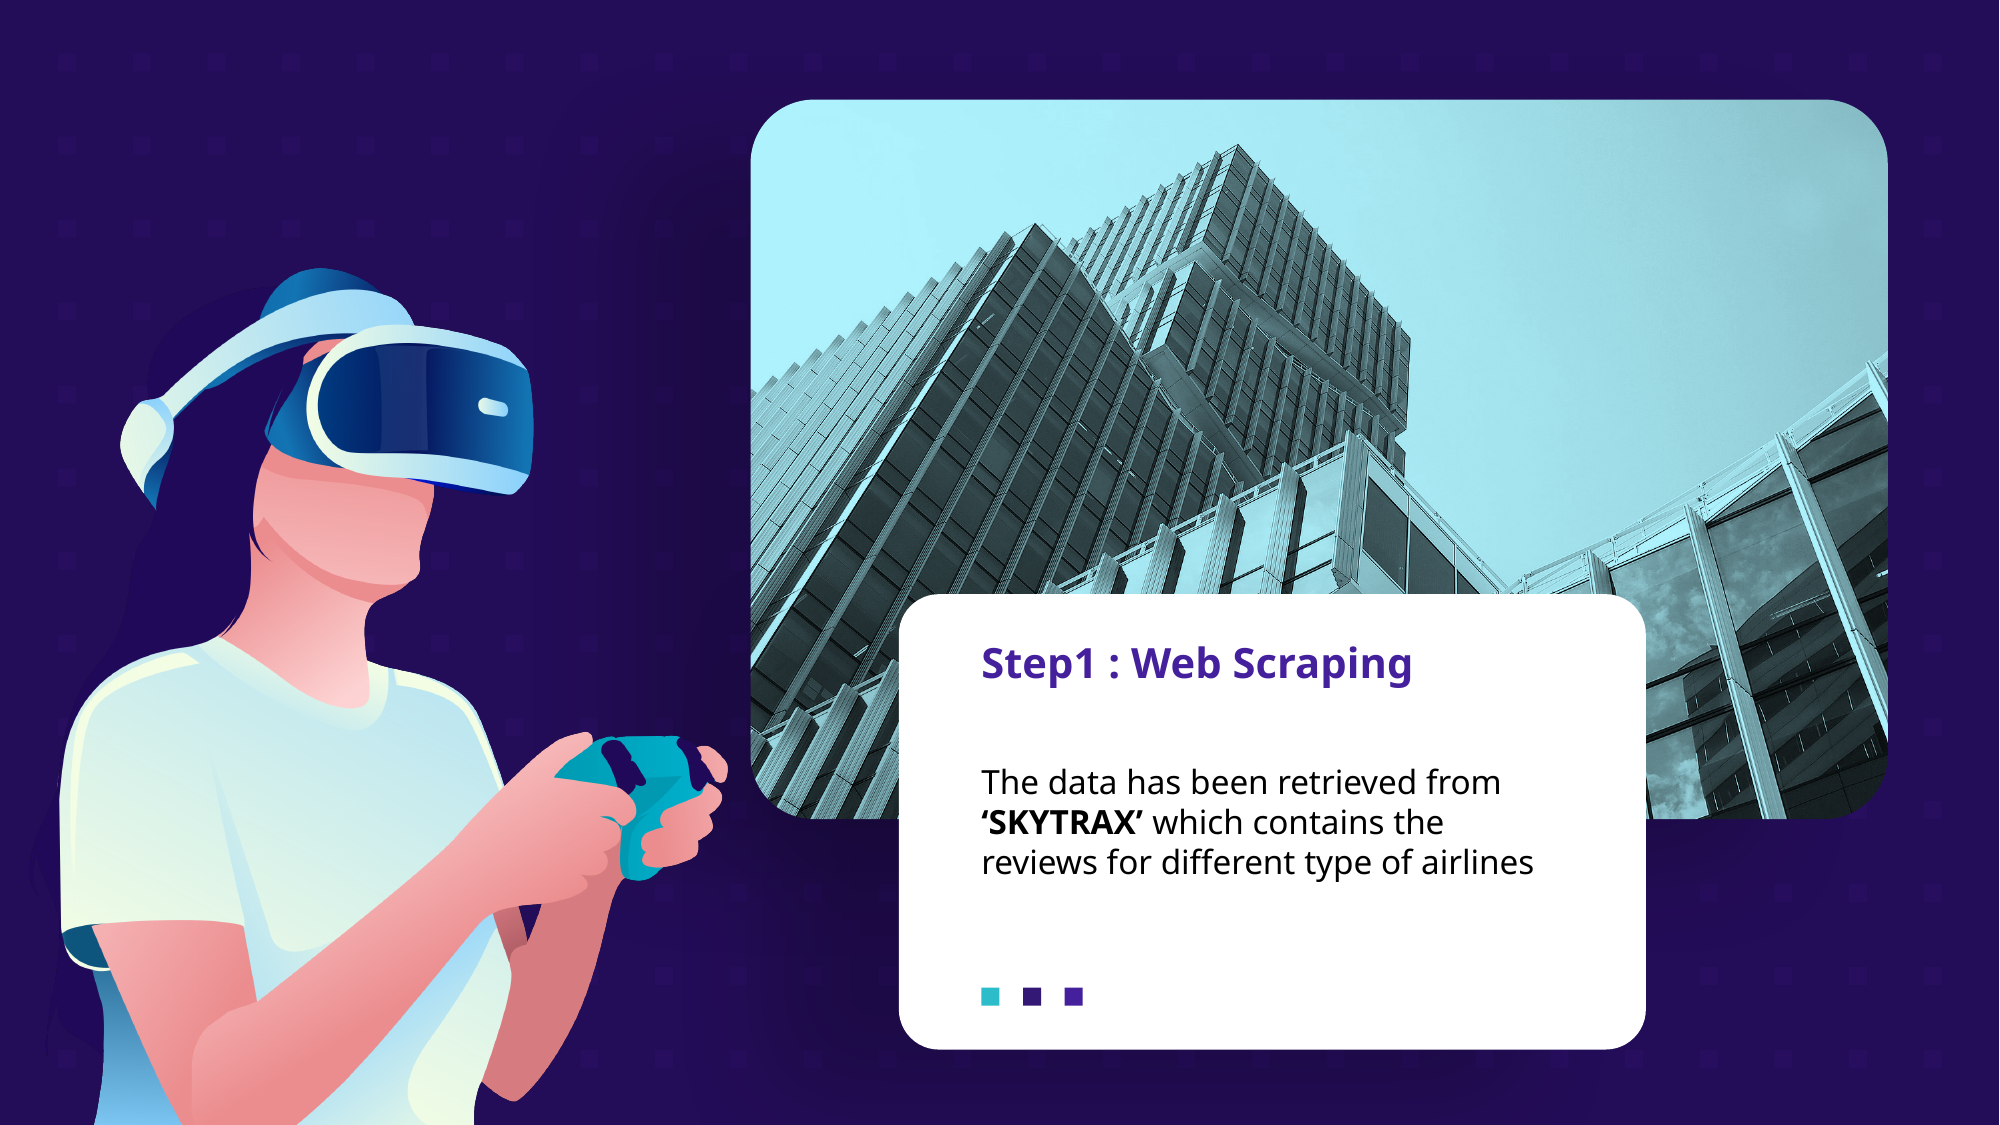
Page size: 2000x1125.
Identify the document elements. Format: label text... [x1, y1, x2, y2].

picture [750, 99, 1888, 820]
text_box [896, 828, 1648, 1052]
picture [29, 268, 728, 1125]
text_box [981, 987, 1083, 1006]
text_box The data has been retrieved from ‘SKYTRAX’ which contains the reviews for different type of airlines [981, 828, 1561, 882]
